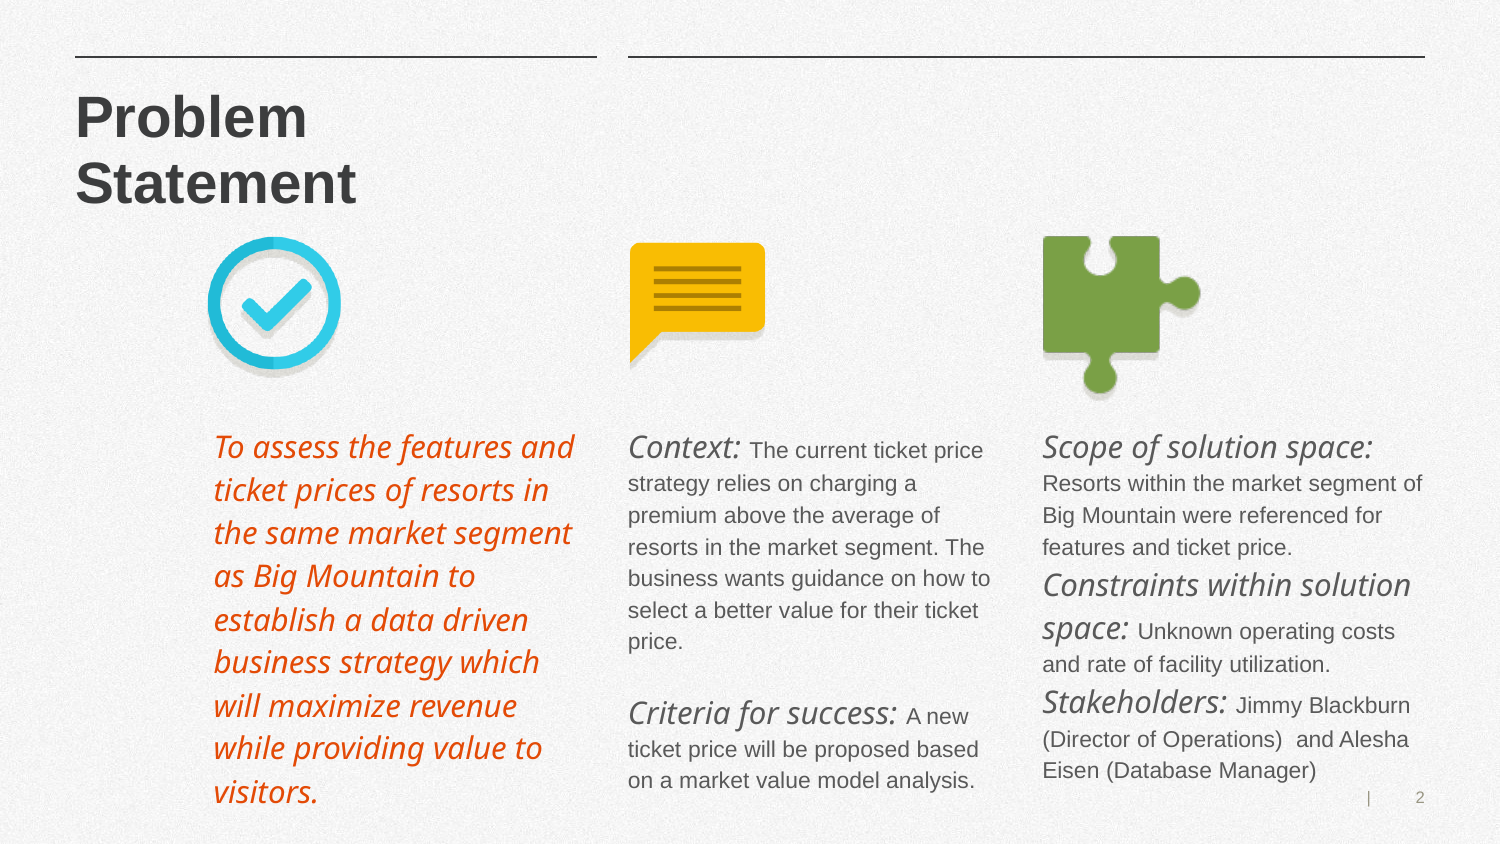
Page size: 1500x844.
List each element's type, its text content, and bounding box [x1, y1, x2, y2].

title Problem Statement [75, 84, 597, 236]
list To assess the features and ticket prices of resorts in the same market segment as Big Mountain to establish a data driven business strategy which will maximize revenue while providing value to visitors. [213, 421, 595, 761]
list Context: The current ticket price strategy relies on charging a premium above the average of resorts in the market segment. The business wants guidance on how to select a better value for their ticket price. Criteria for success: A new ticket price will be proposed based on a market value model analysis. [627, 421, 1009, 761]
list Scope of solution space: Resorts within the market segment of Big Mountain were referenced for features and ticket price. Constraints within solution space: Unknown operating costs and rate of facility utilization. Stakeholders: Jimmy Blackburn (Director of Operations) and Alesha Eisen (Database Manager) [1042, 421, 1425, 761]
picture [0, 0, 1500, 844]
